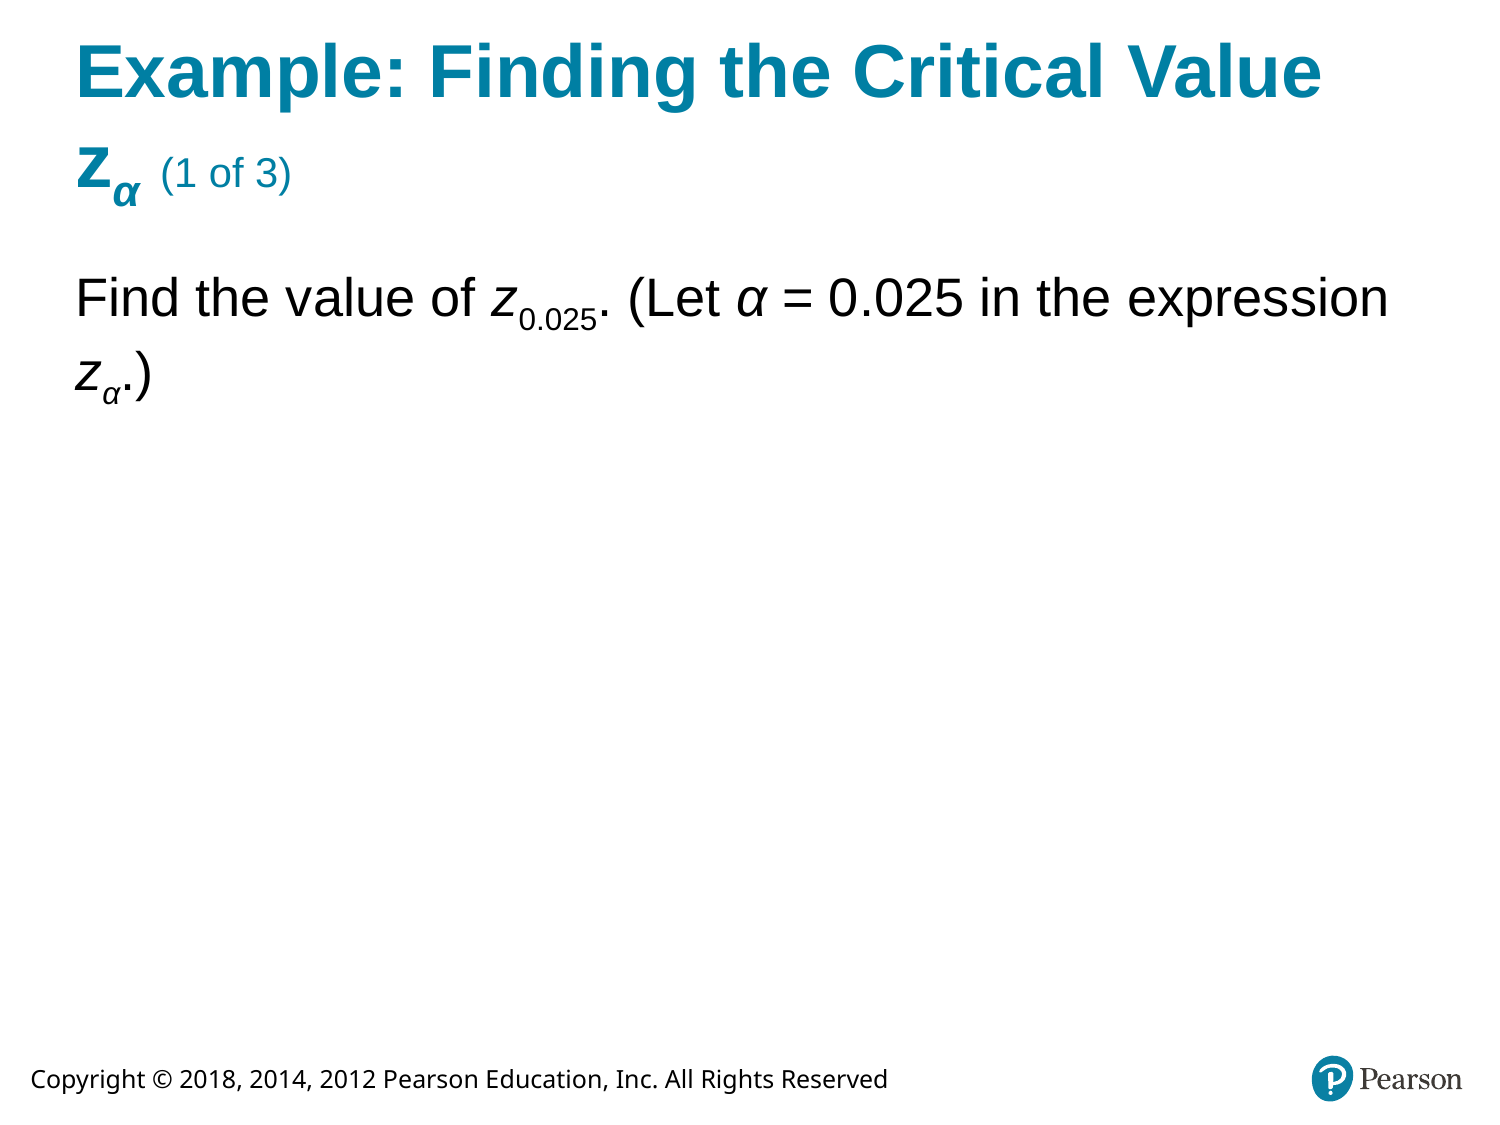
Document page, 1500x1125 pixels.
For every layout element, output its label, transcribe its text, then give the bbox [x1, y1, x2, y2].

list Find the value of z0.025. (Let α = 0.025 in the expression zα.) [75, 262, 1400, 400]
title Example: Finding the Critical Value zα (1 of 3) [75, 35, 1400, 216]
